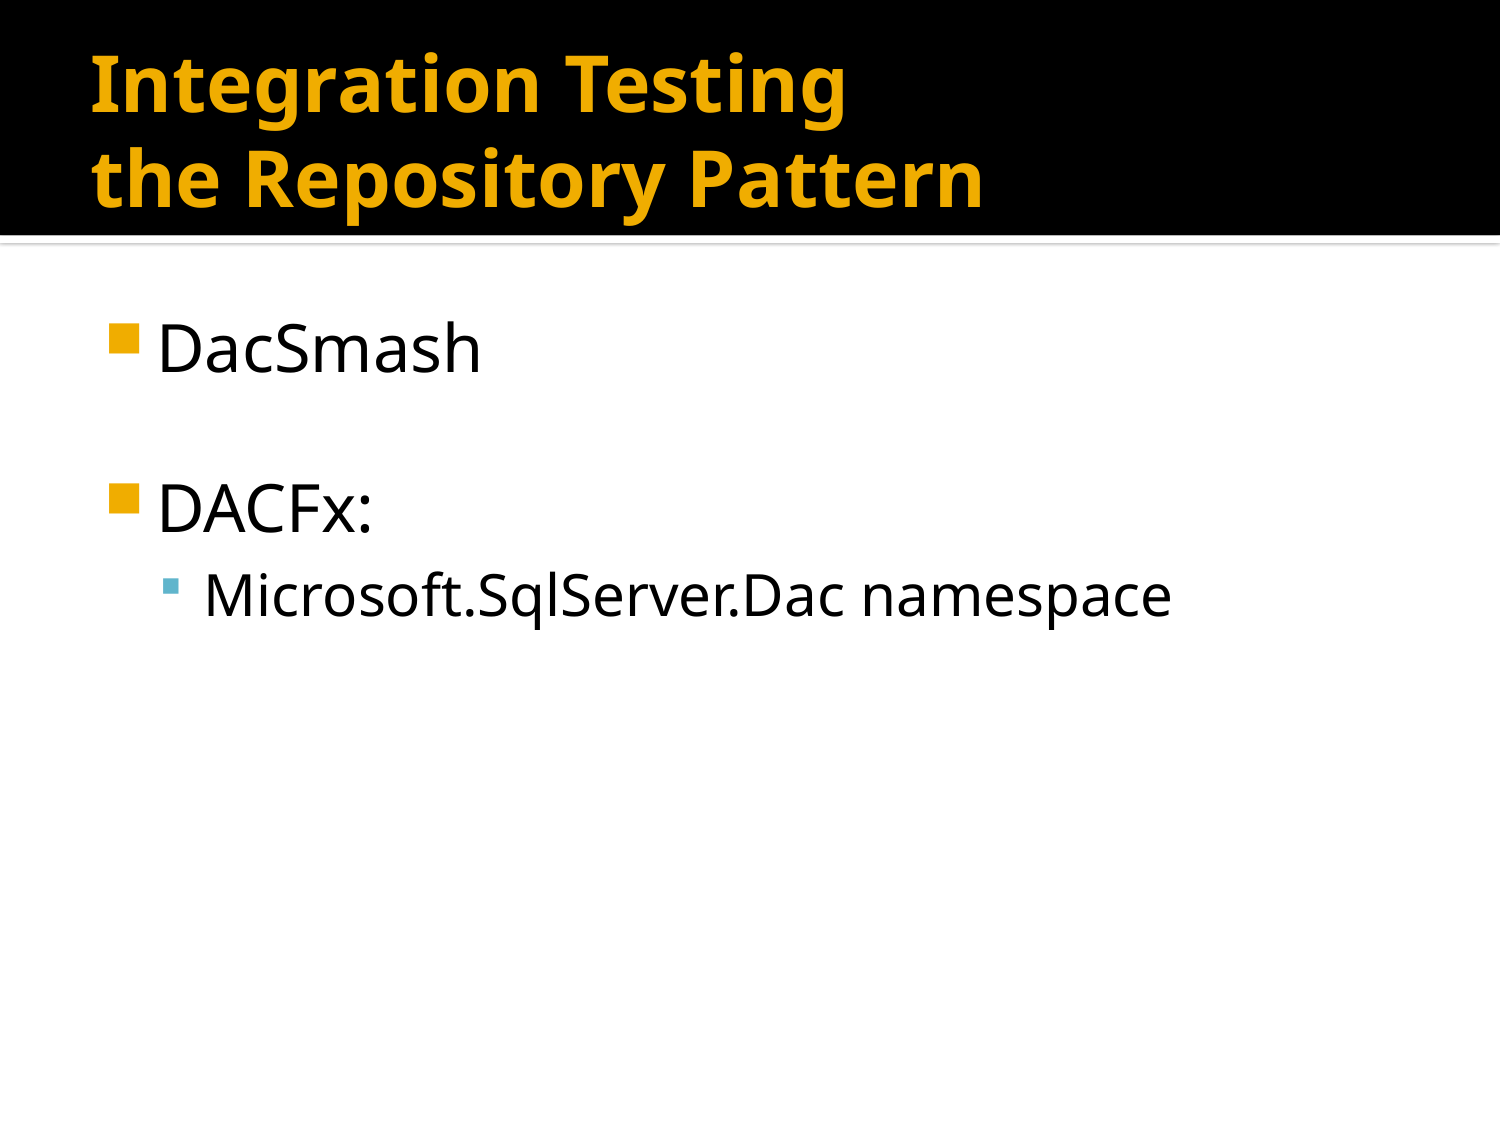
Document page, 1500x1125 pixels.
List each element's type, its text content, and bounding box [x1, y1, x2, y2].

list DacSmash DACFx: Microsoft.SqlServer.Dac namespace [75, 291, 1425, 1050]
title Integration Testing the Repository Pattern [75, 25, 1425, 231]
